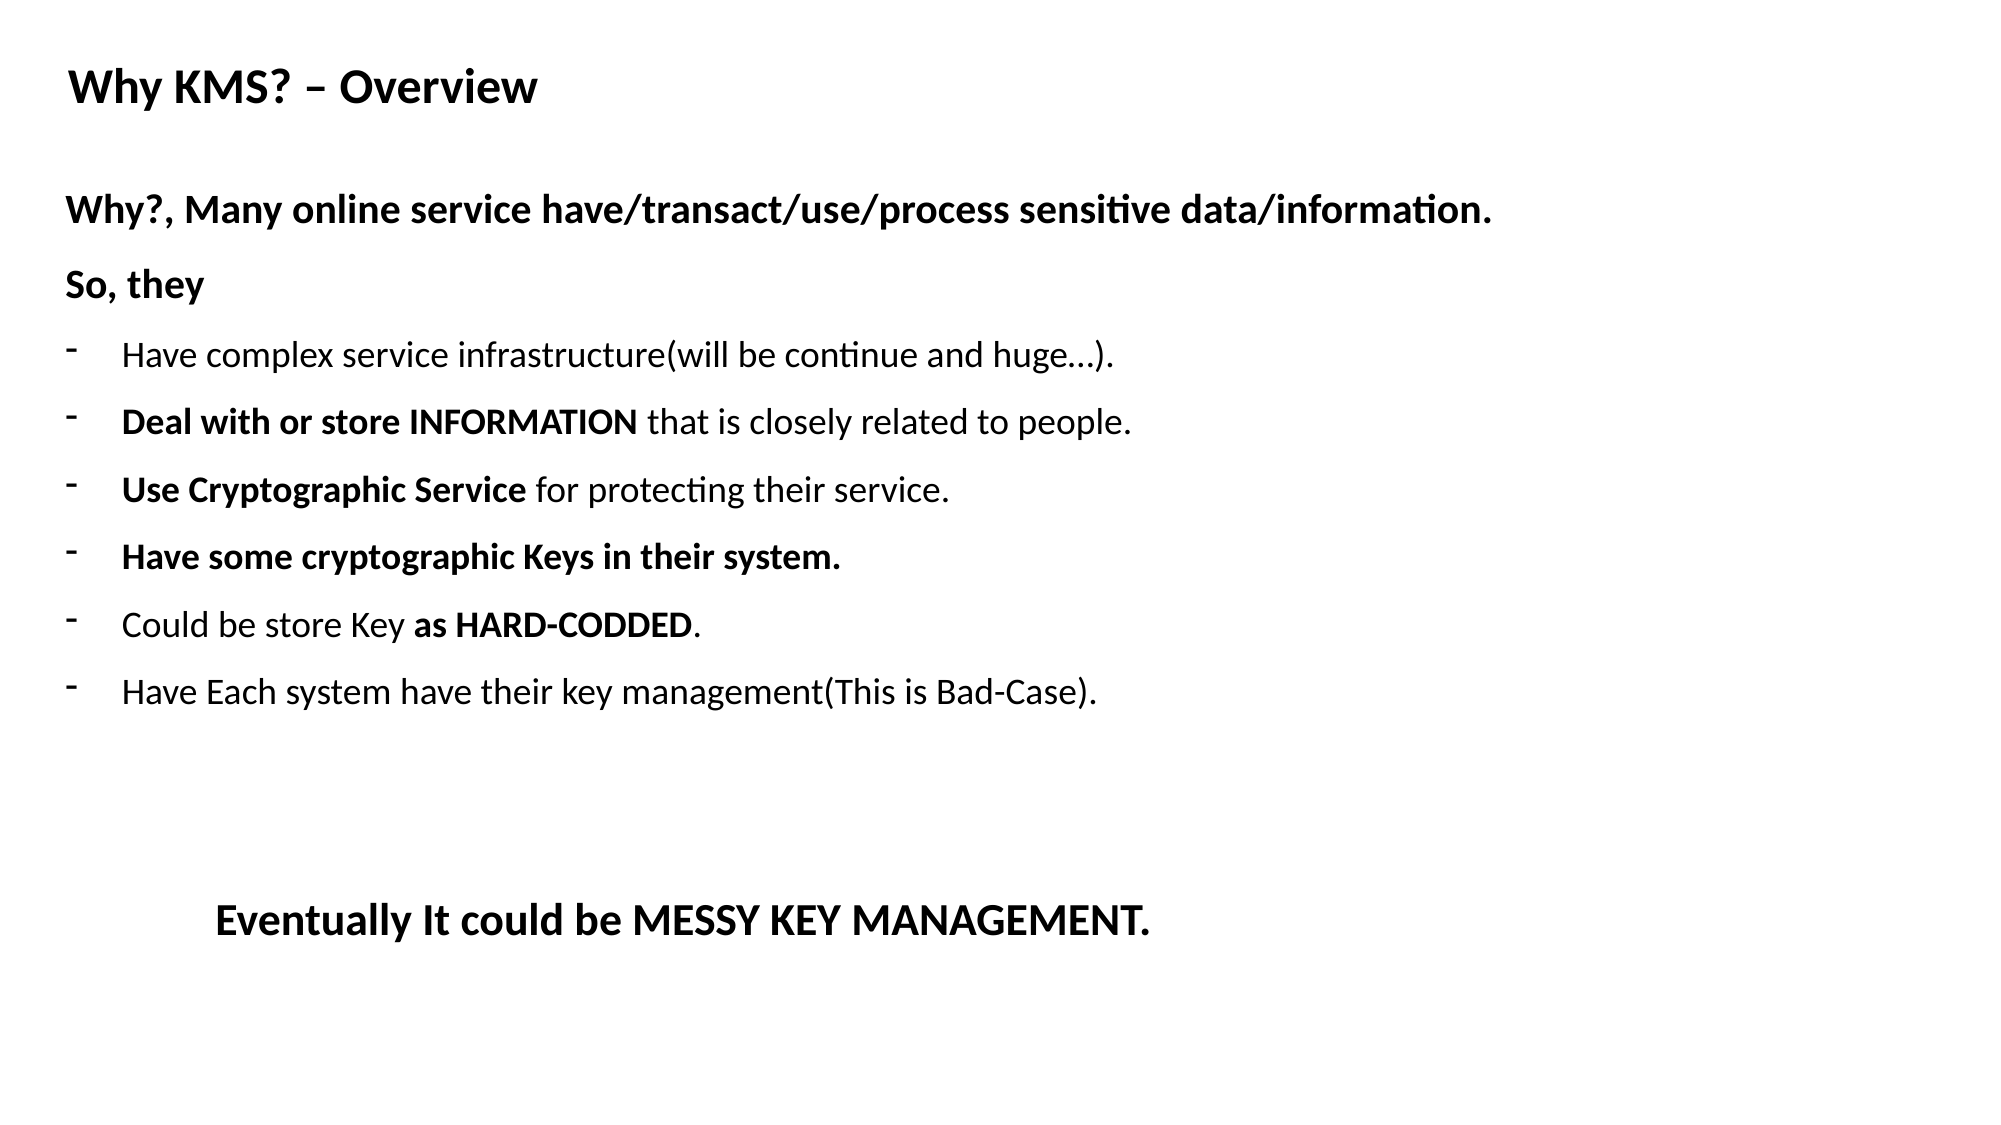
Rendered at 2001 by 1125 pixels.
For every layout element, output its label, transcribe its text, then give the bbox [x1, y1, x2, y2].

text_box Why?, Many online service have/transact/use/process sensitive data/information. So, they Have complex service infrastructure(will be continue and huge…). Deal with or store INFORMATION that is closely related to people. Use Cryptographic Service for protecting their service. Have some cryptographic Keys in their system. Could be store Key as HARD-CODDED. Have Each system have their key management(This is Bad-Case). Eventually It could be MESSY KEY MANAGEMENT. [50, 149, 1948, 1052]
text_box Why KMS? – Overview [53, 46, 554, 122]
